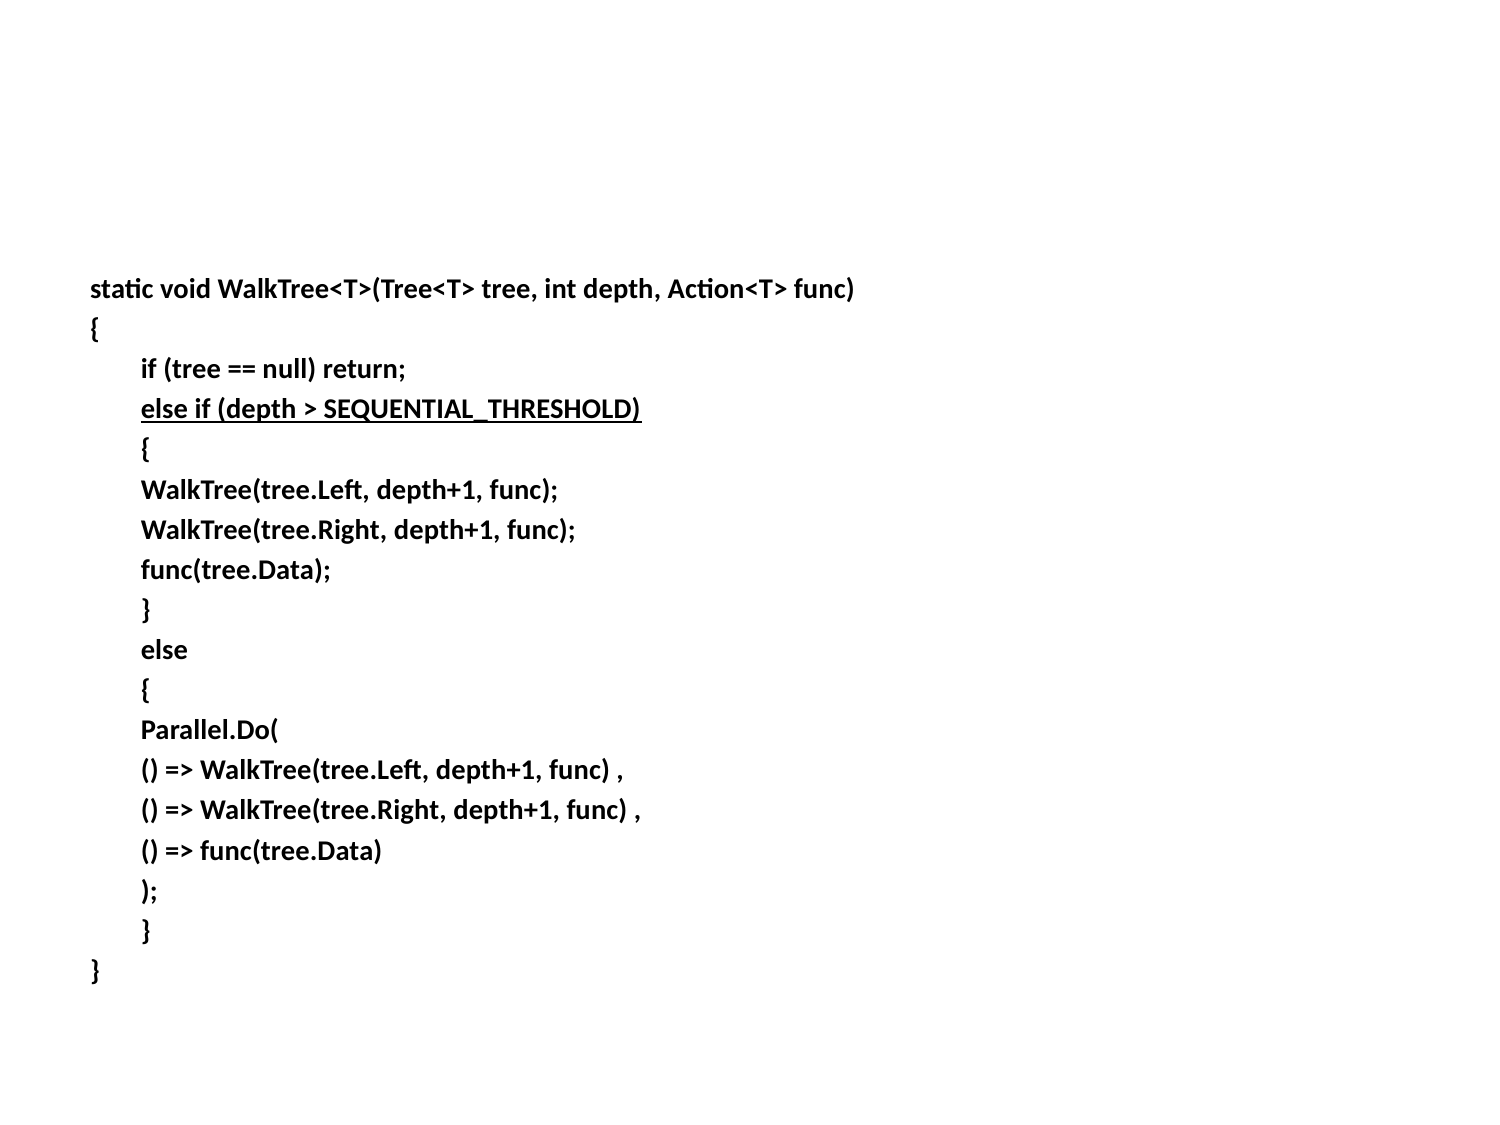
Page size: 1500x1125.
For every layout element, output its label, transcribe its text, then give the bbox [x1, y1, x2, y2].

list static void WalkTree<T>(Tree<T> tree, int depth, Action<T> func) { if (tree == null) return; else if (depth > SEQUENTIAL_THRESHOLD) { WalkTree(tree.Left, depth+1, func); WalkTree(tree.Right, depth+1, func); func(tree.Data); } else { Parallel.Do( () => WalkTree(tree.Left, depth+1, func) , () => WalkTree(tree.Right, depth+1, func) , () => func(tree.Data) ); } } [75, 262, 1425, 1005]
